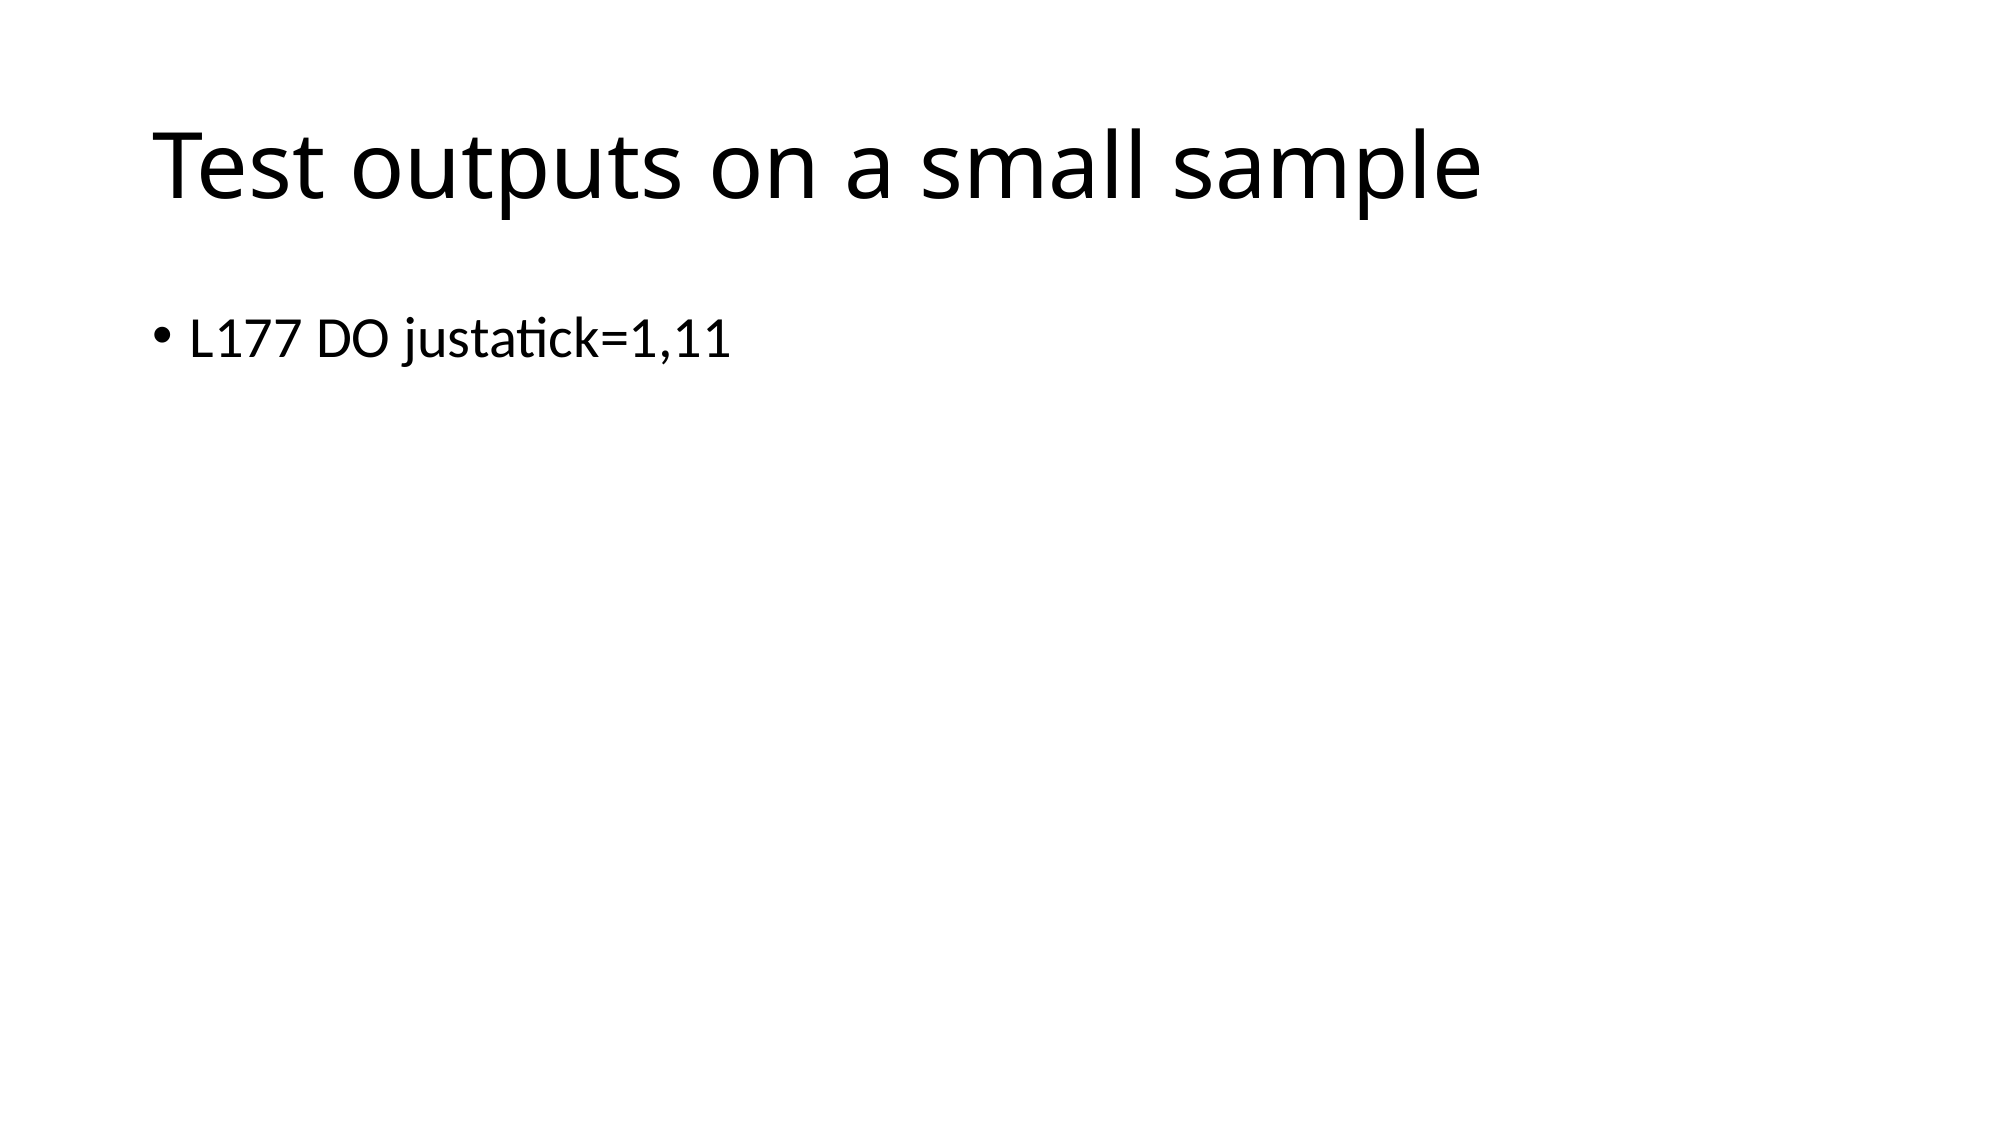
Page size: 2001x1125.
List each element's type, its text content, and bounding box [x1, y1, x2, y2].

title Test outputs on a small sample [137, 59, 1863, 278]
list L177 DO justatick=1,11 [137, 299, 1863, 1014]
